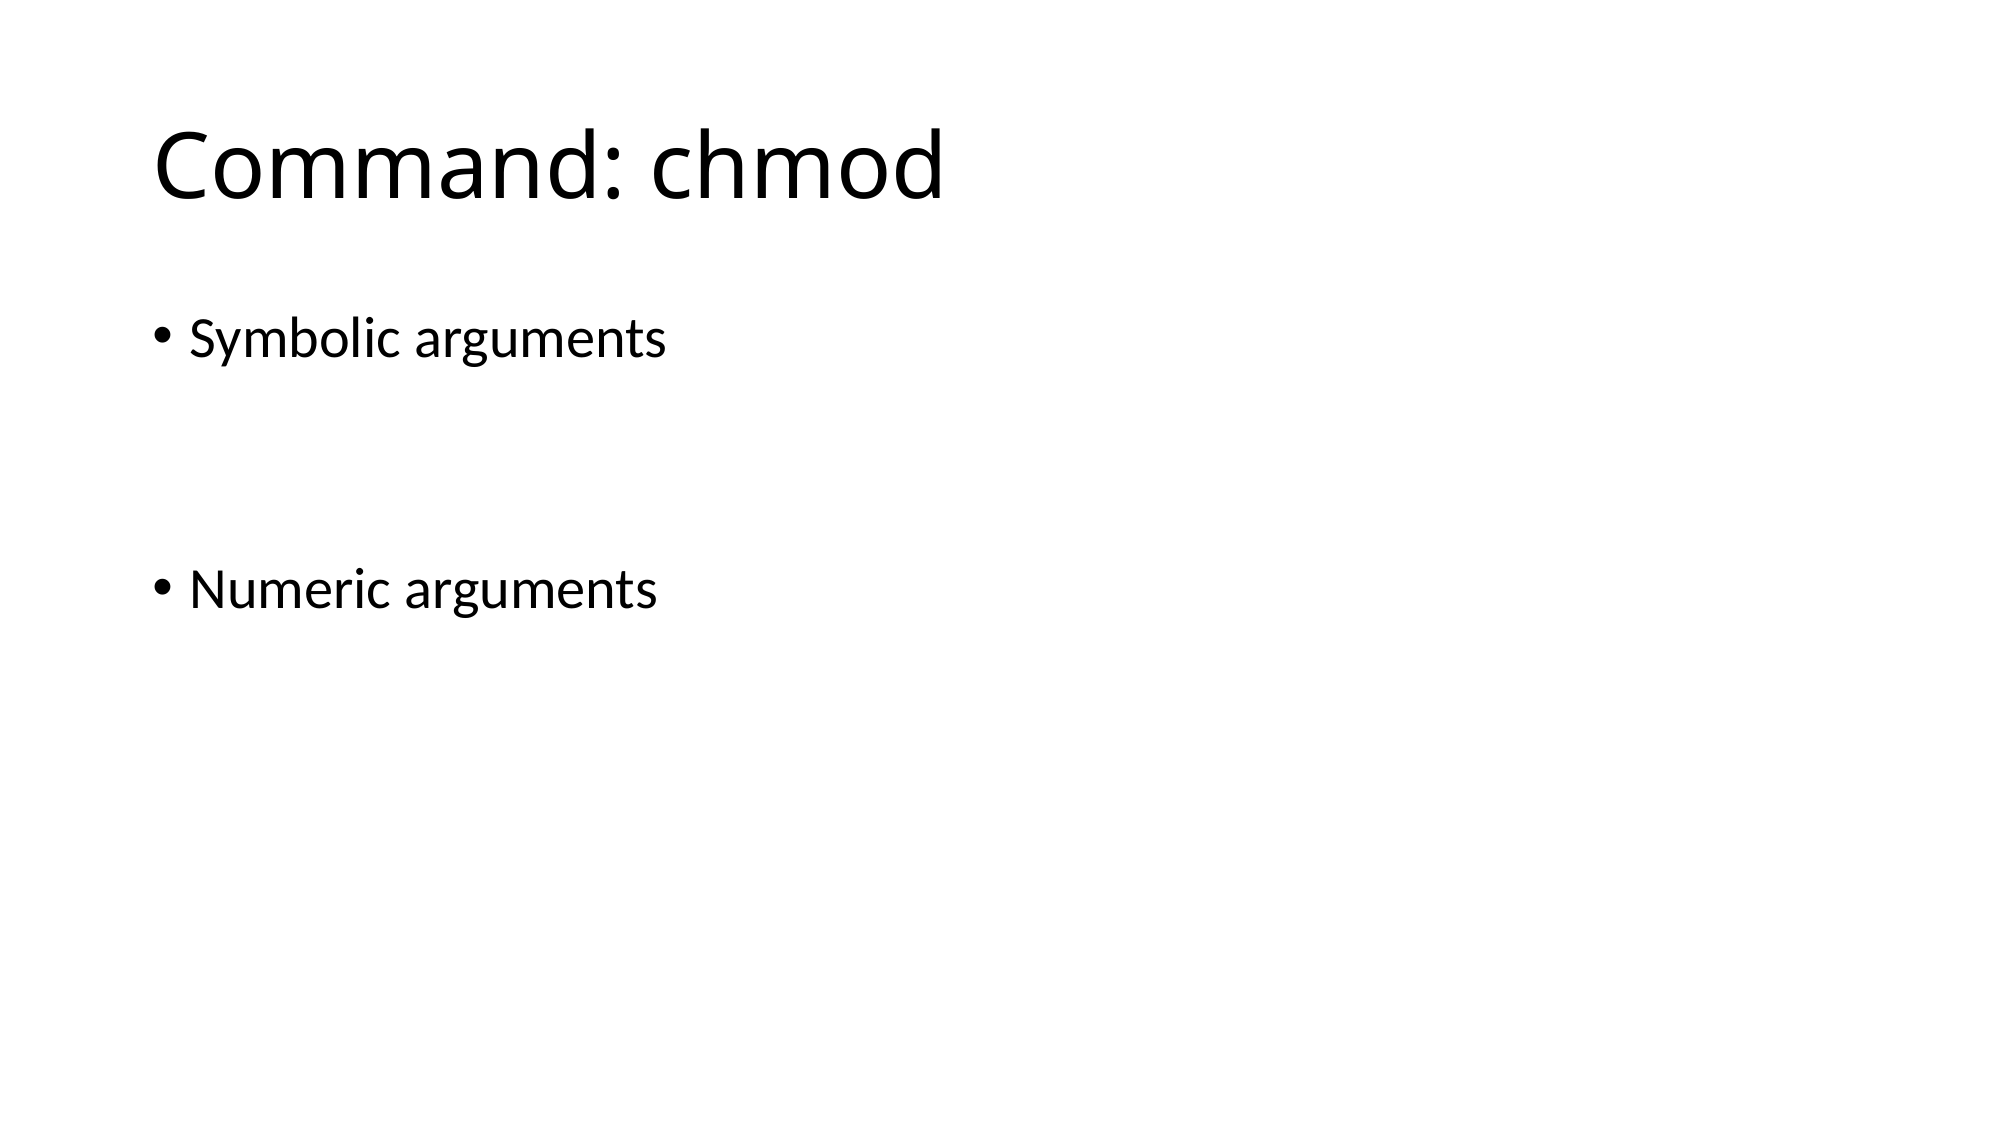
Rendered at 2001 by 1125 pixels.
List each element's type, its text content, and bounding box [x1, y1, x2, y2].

list Symbolic arguments Numeric arguments [137, 299, 1863, 1014]
title Command: chmod [137, 59, 1863, 278]
